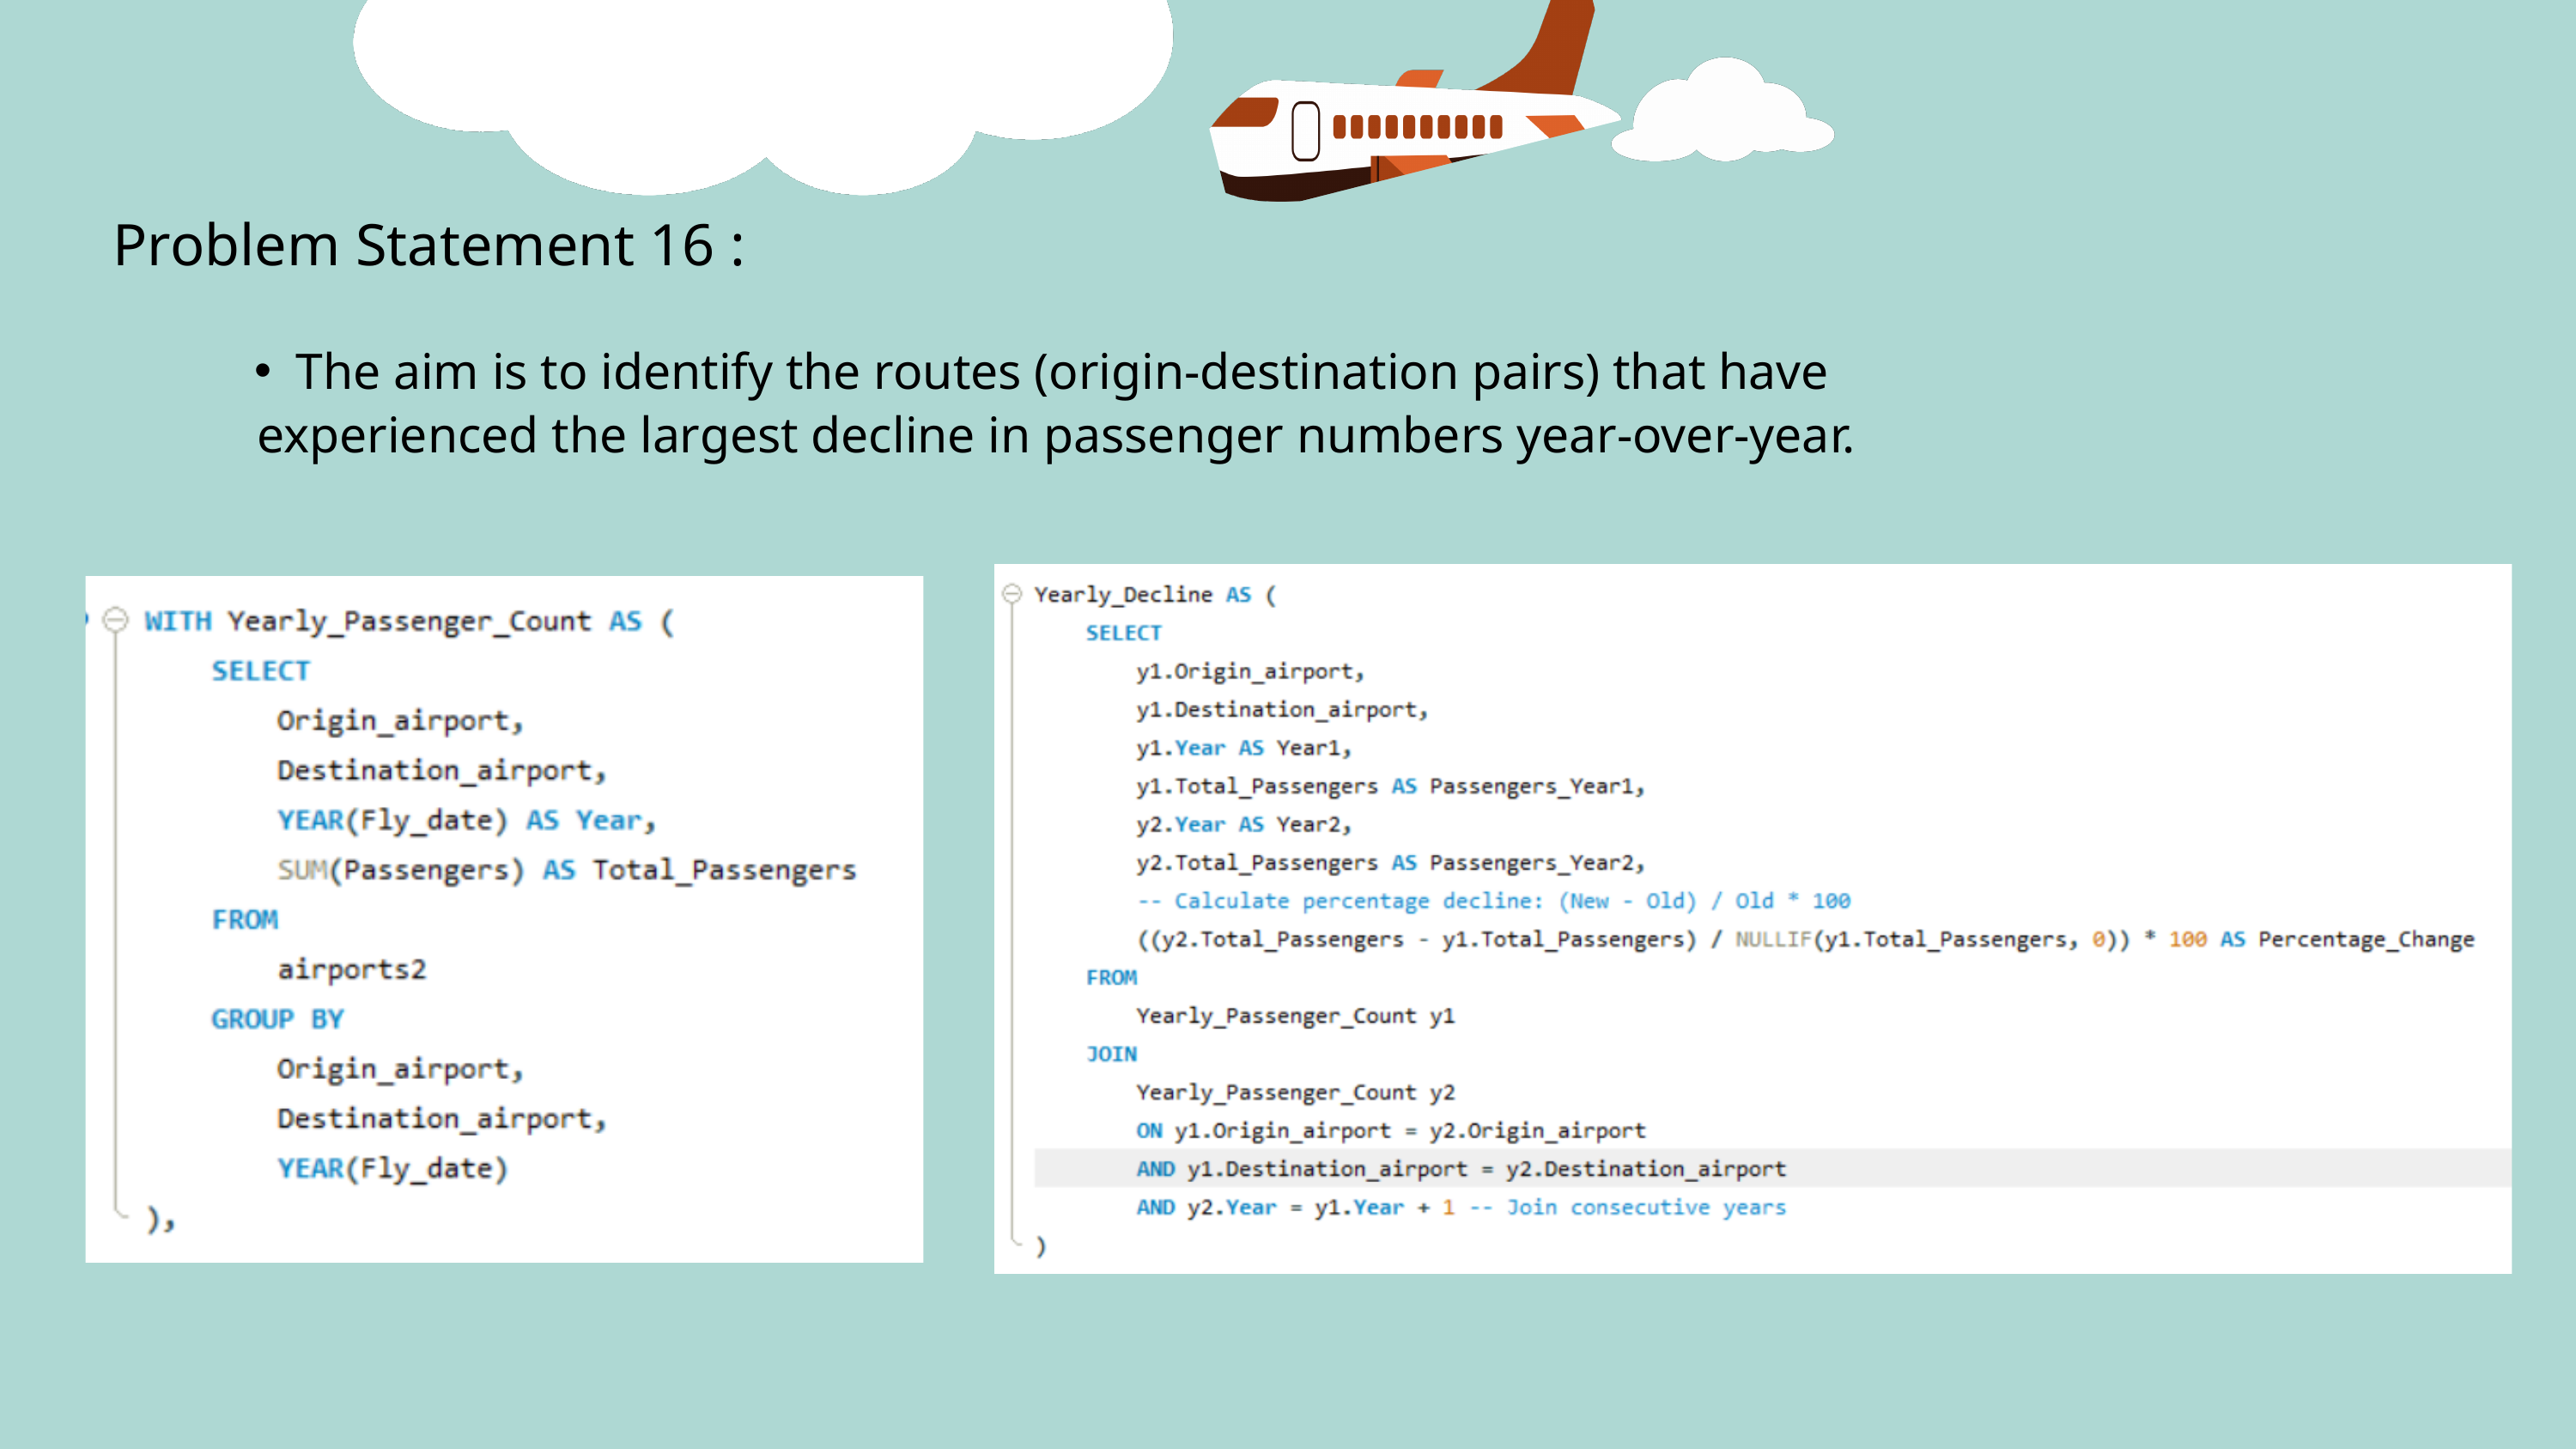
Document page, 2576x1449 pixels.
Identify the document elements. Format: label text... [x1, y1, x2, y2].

text_box [994, 564, 2512, 1275]
text_box [1189, 0, 1623, 219]
text_box [337, 0, 1190, 219]
text_box The aim is to identify the routes (origin-destination pairs) that have experienced the largest decline in passenger numbers year-over-year. [109, 335, 1933, 526]
text_box [1597, 48, 1847, 168]
text_box [85, 576, 924, 1263]
text_box Problem Statement 16 : [109, 202, 764, 277]
